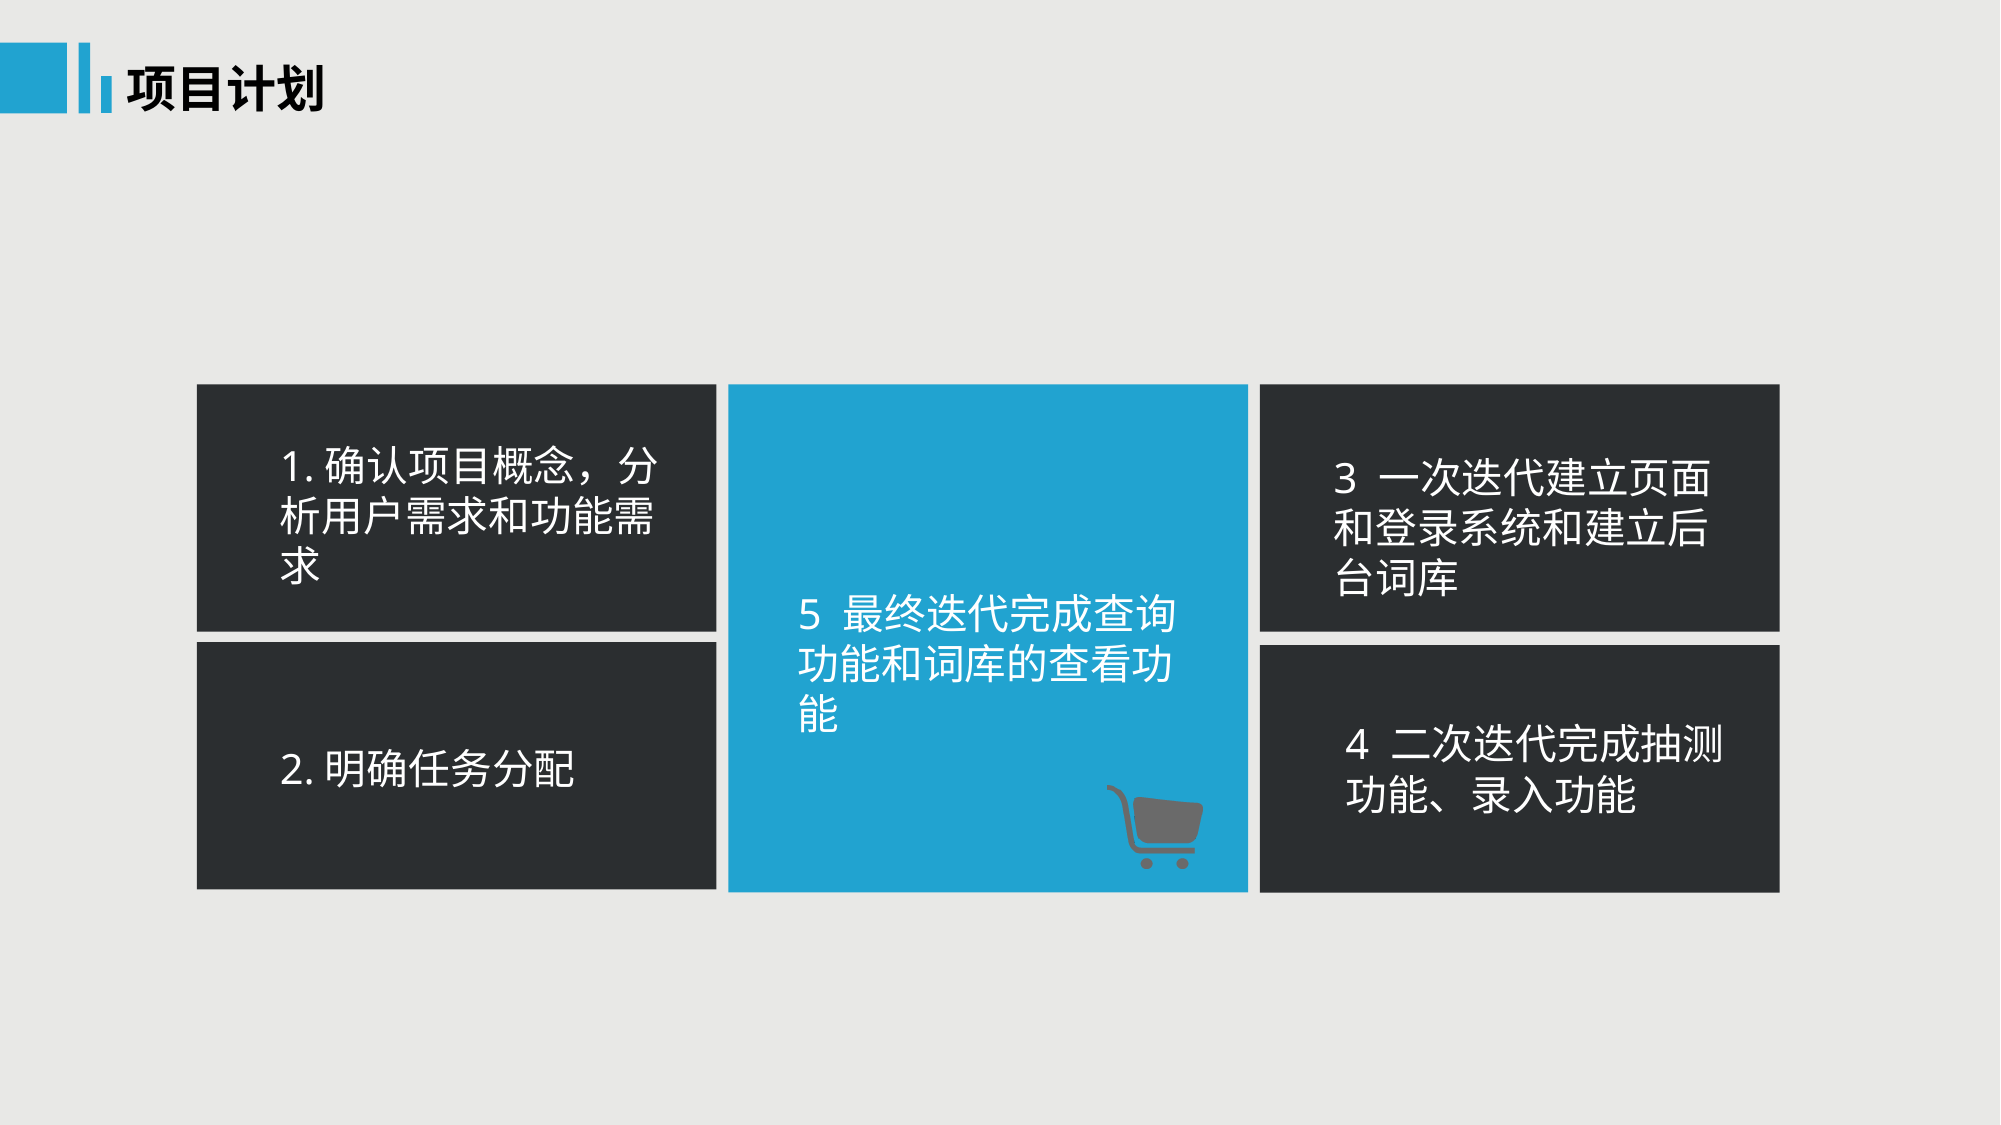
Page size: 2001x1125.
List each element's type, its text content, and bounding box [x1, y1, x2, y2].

text_box [77, 41, 92, 116]
text_box 2.明确任务分配 [265, 735, 690, 800]
text_box 1.确认项目概念，分析用户需求和功能需求 [265, 432, 690, 648]
text_box 5 最终迭代完成查询功能和词库的查看功能 [783, 580, 1193, 746]
text_box [1258, 382, 1782, 634]
text_box 3 一次迭代建立页面和登录系统和建立后台词库 [1318, 444, 1744, 610]
text_box [195, 382, 718, 634]
text_box [99, 74, 111, 115]
picture [1094, 765, 1217, 888]
text_box 4 二次迭代完成抽测功能、录入功能 [1330, 710, 1756, 826]
text_box [195, 640, 718, 892]
text_box 项目计划 [111, 49, 433, 125]
text_box [0, 41, 69, 116]
text_box [726, 382, 1250, 894]
text_box [1258, 643, 1782, 895]
